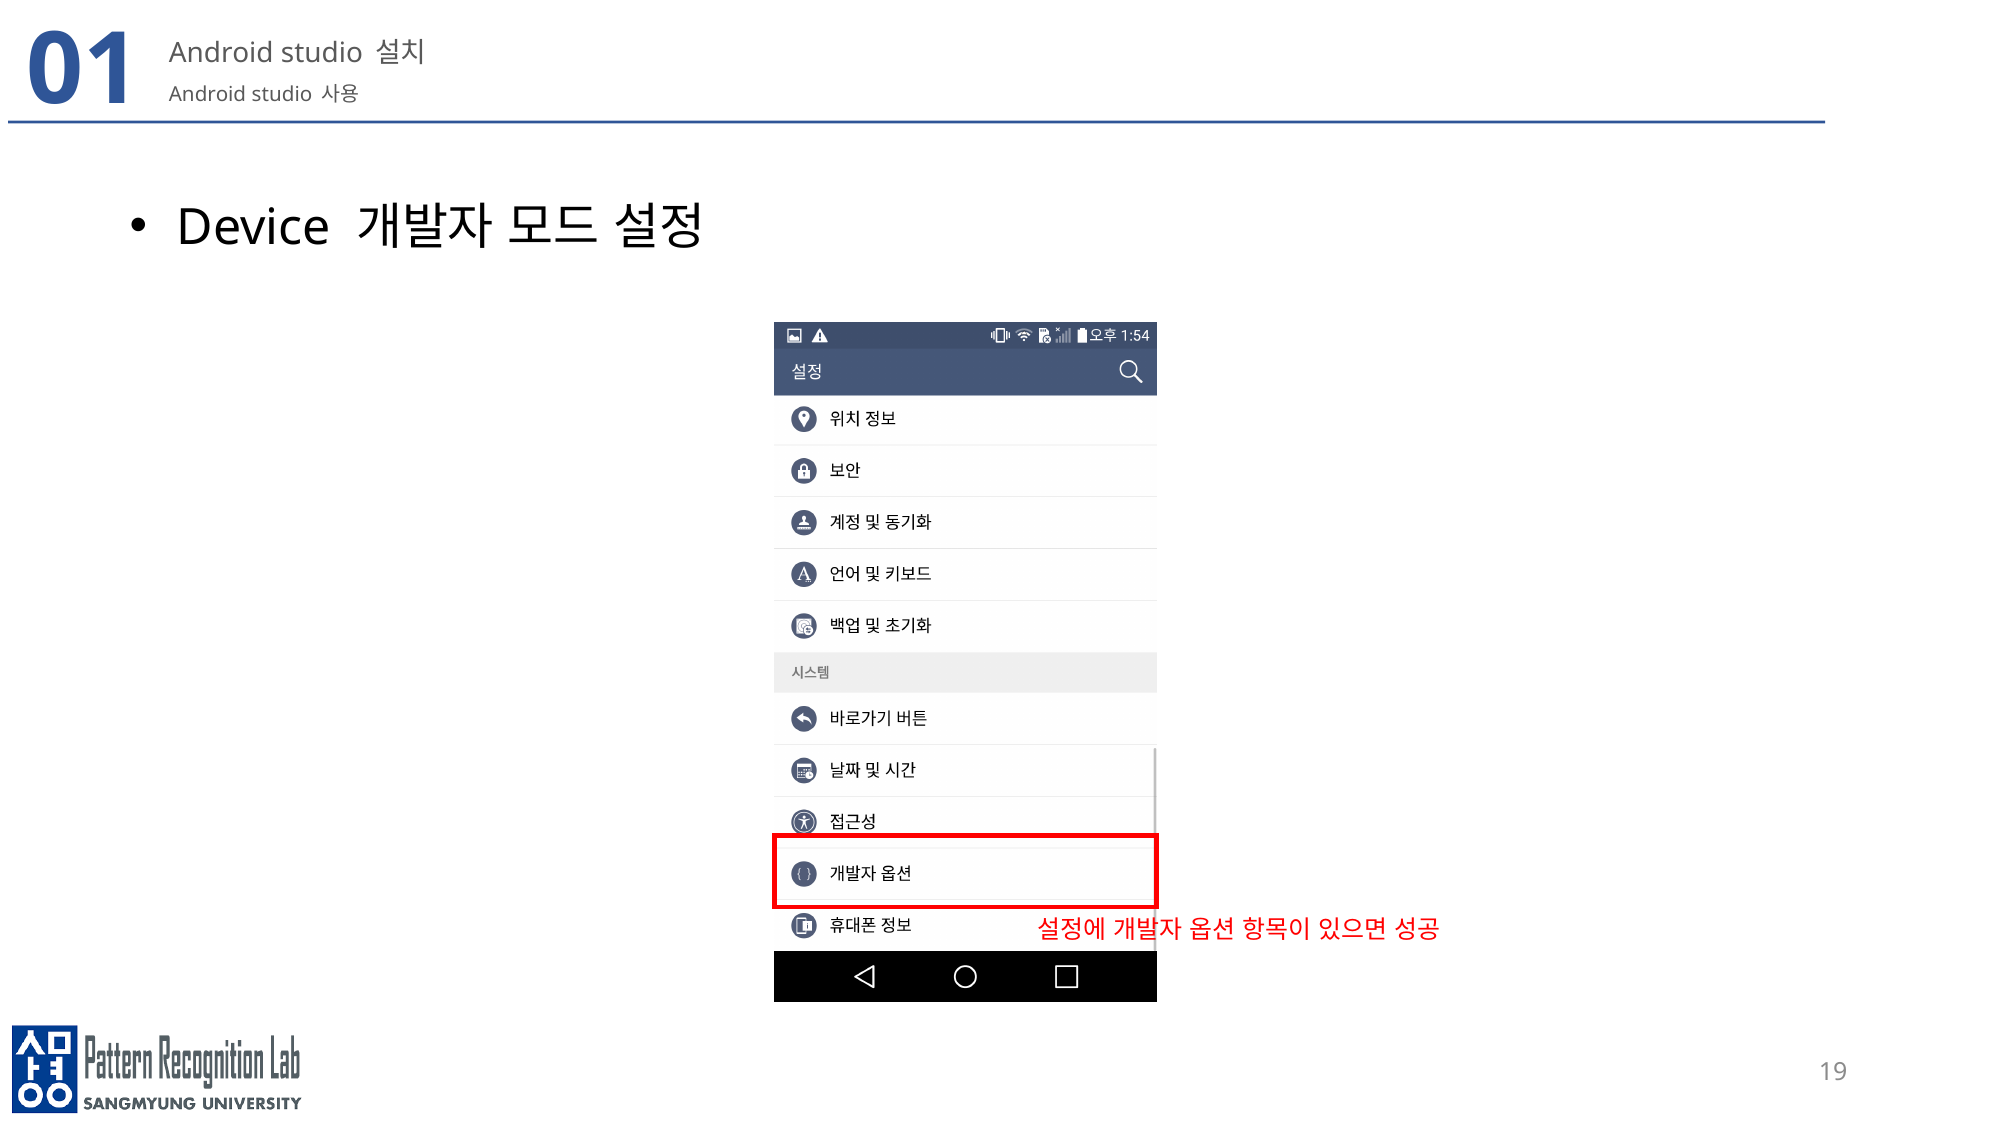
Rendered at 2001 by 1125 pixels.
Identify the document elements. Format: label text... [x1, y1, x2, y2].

text_box 설정에 개발자 옵션 항목이 있으면 성공 [1157, 905, 1456, 951]
list Android studio 사용 [173, 75, 1879, 114]
picture [8, 1022, 312, 1118]
list 01 [10, 9, 173, 127]
title Android studio 설치 [173, 30, 1879, 75]
slide_number 19 [1412, 1042, 1863, 1103]
text_box Device 개발자 모드 설정 [114, 187, 1816, 262]
picture [774, 322, 1157, 1002]
